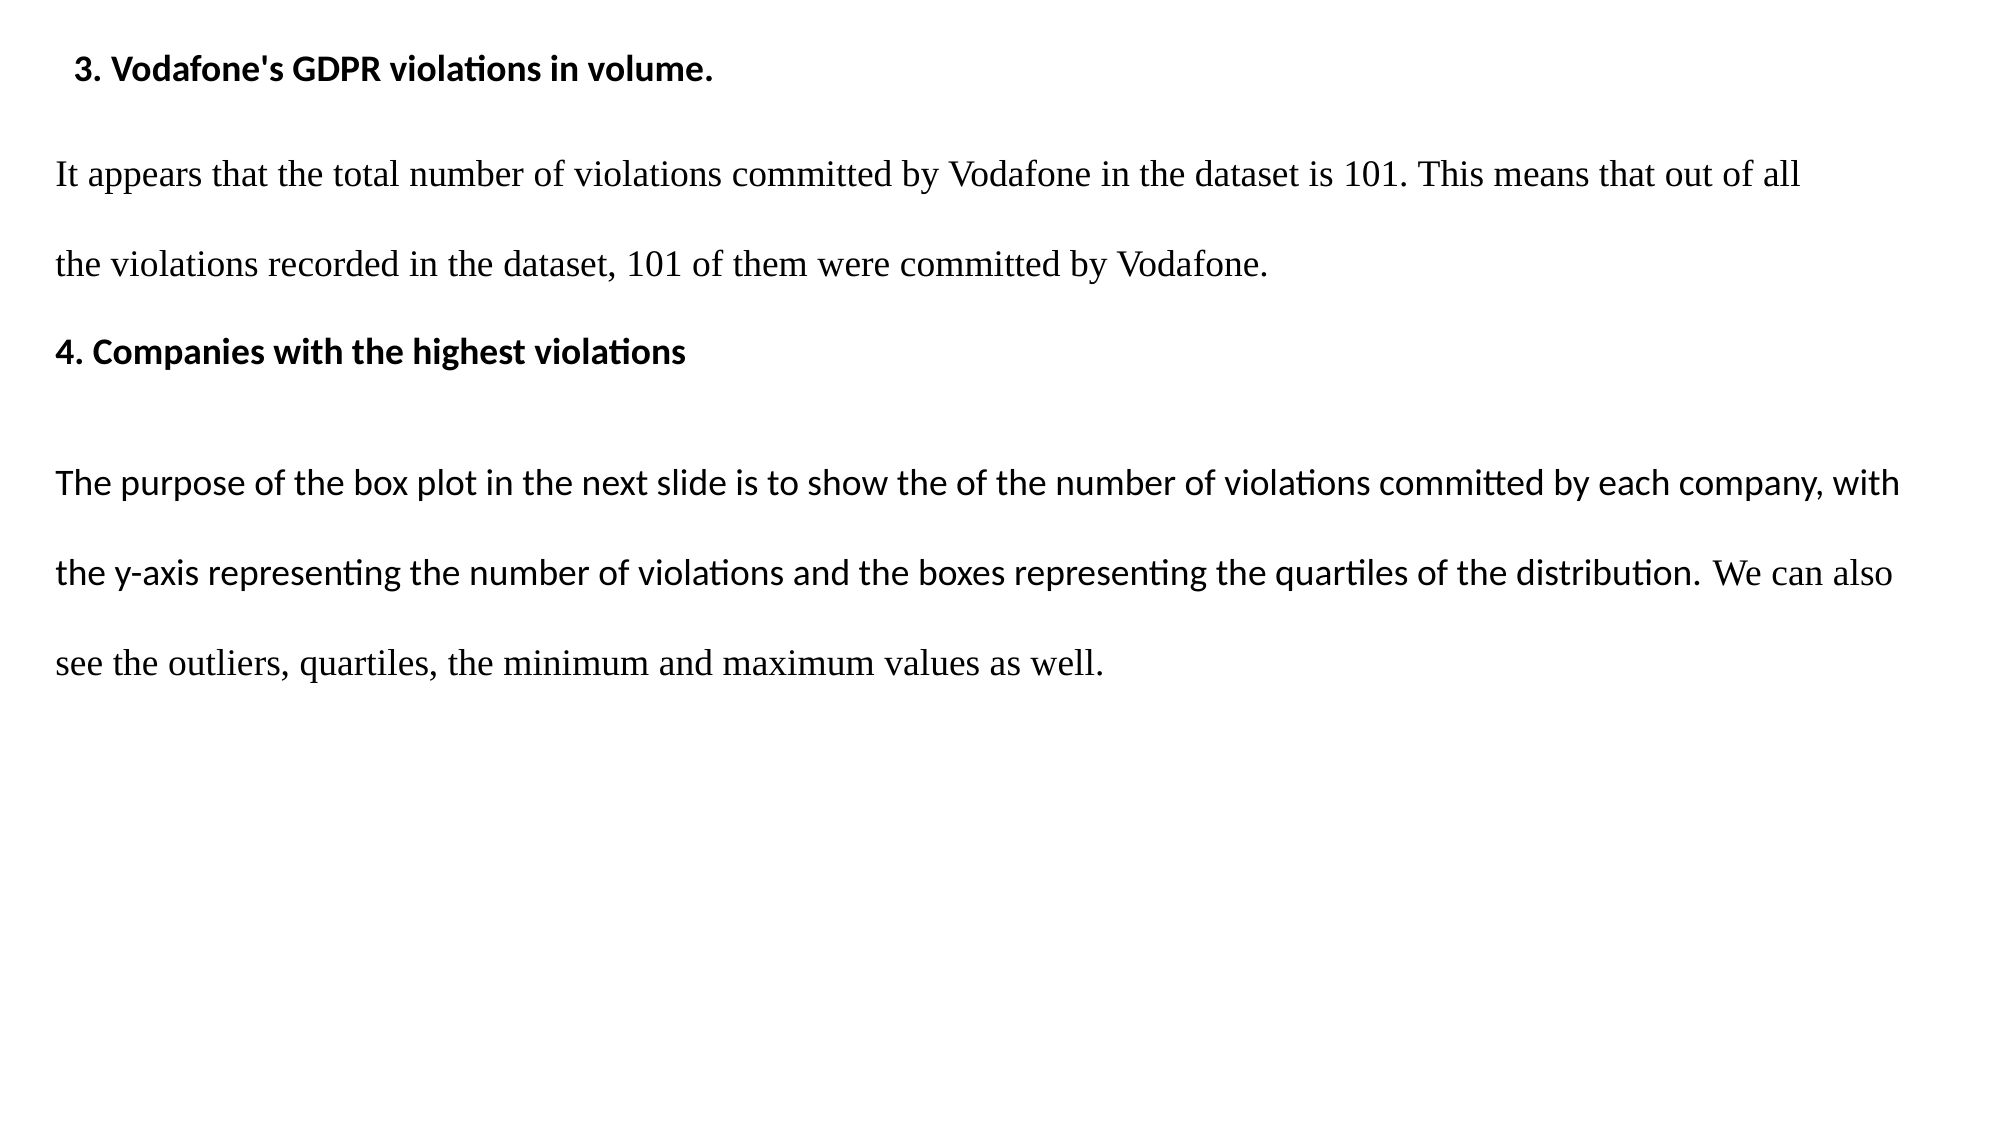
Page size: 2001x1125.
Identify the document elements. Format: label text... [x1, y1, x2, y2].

text_box 3. Vodafone's GDPR violations in volume. [40, 36, 748, 96]
text_box The purpose of the box plot in the next slide is to show the of the number of violations committed by each company, with the y-axis representing the number of violations and the boxes representing the quartiles of the distribution. We can also see the outliers, quartiles, the minimum and maximum values as well. [40, 405, 1924, 690]
text_box 4. Companies with the highest violations [40, 319, 1327, 379]
text_box It appears that the total number of violations committed by Vodafone in the dataset is 101. This means that out of all the violations recorded in the dataset, 101 of them were committed by Vodafone. [40, 96, 1826, 292]
